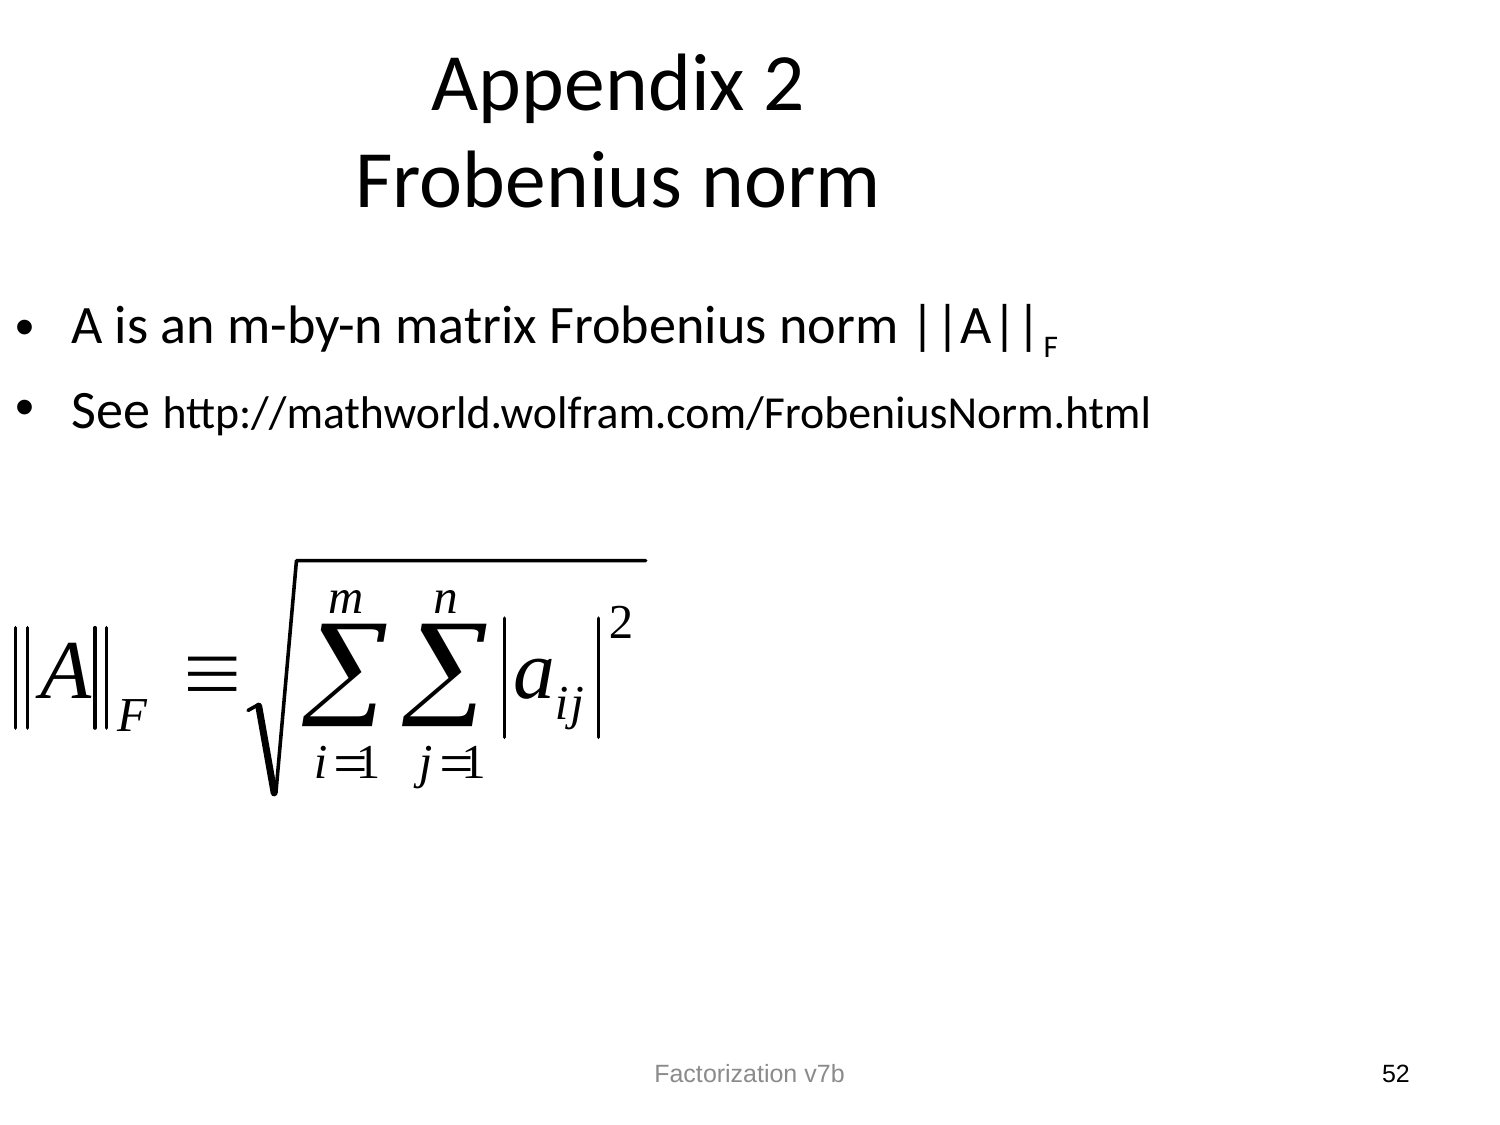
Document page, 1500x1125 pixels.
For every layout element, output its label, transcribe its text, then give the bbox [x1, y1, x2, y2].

footer Factorization v7b [512, 1042, 988, 1103]
title Appendix 2 Frobenius norm [0, 20, 1238, 233]
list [0, 537, 663, 811]
list A is an m-by-n matrix Frobenius norm ||A||F See http://mathworld.wolfram.com/FrobeniusNorm.html [0, 282, 1324, 1006]
slide_number 52 [1074, 1042, 1425, 1103]
